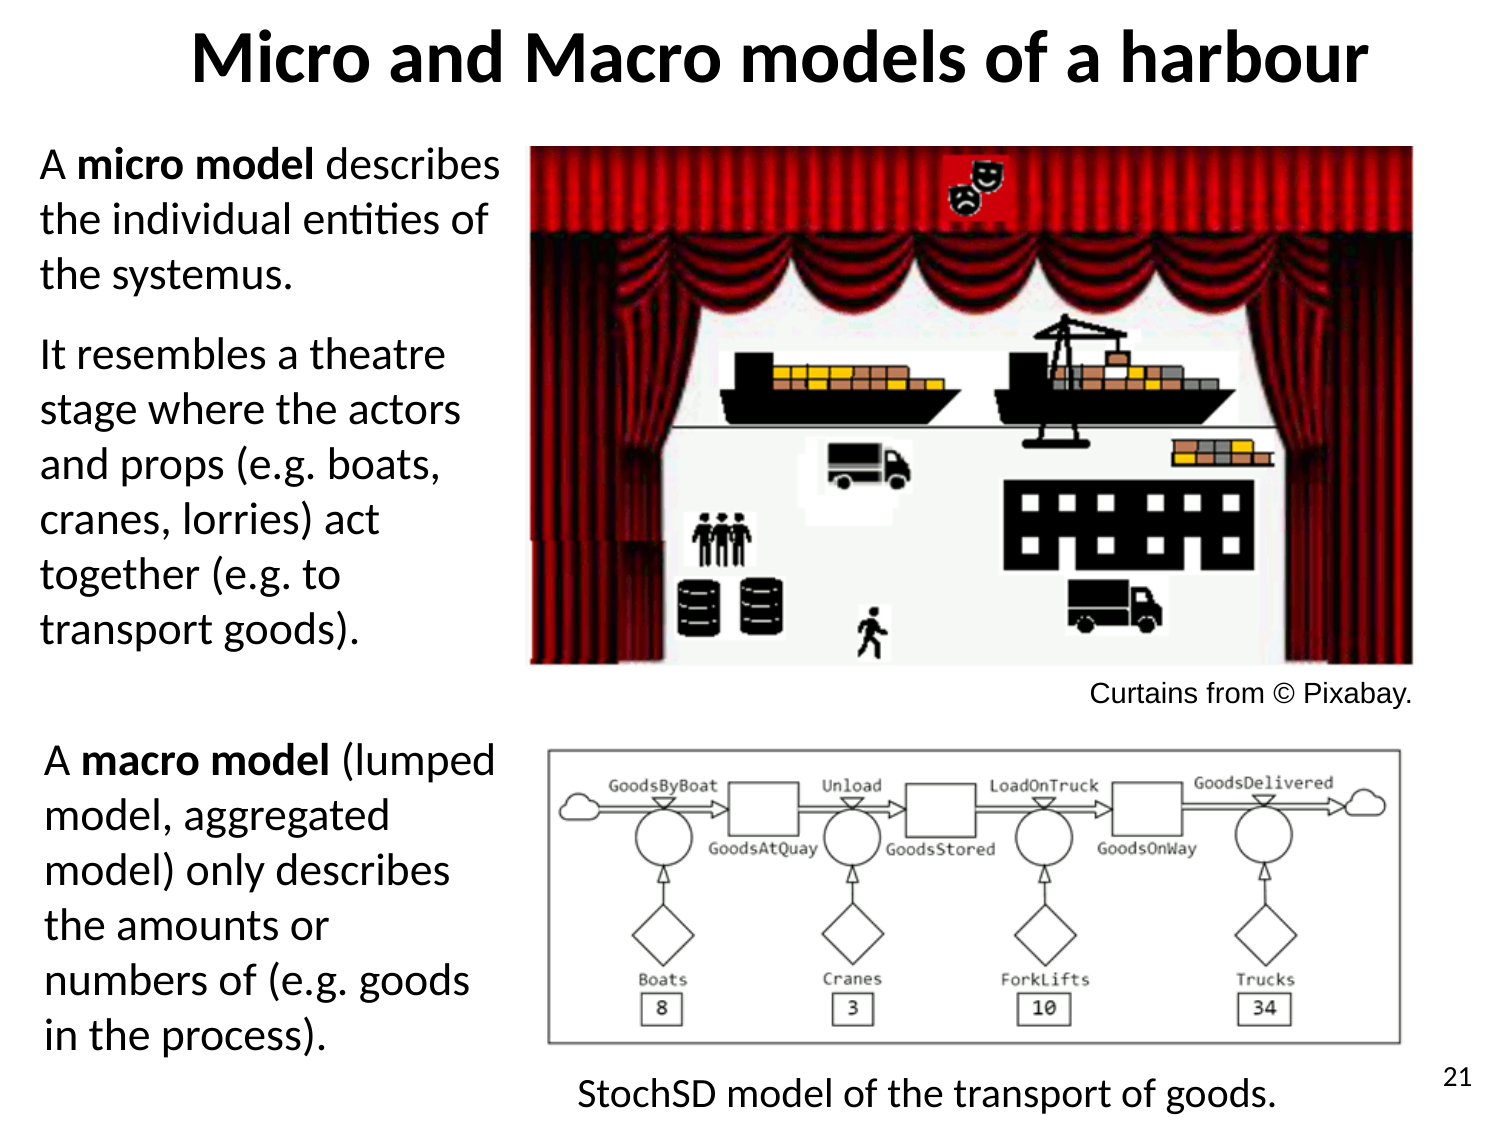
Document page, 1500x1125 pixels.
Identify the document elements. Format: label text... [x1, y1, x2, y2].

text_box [24, 126, 1450, 718]
title Micro and Macro models of a harbour [162, 0, 1400, 105]
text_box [29, 722, 1404, 1125]
slide_number 21 [1404, 1050, 1488, 1125]
